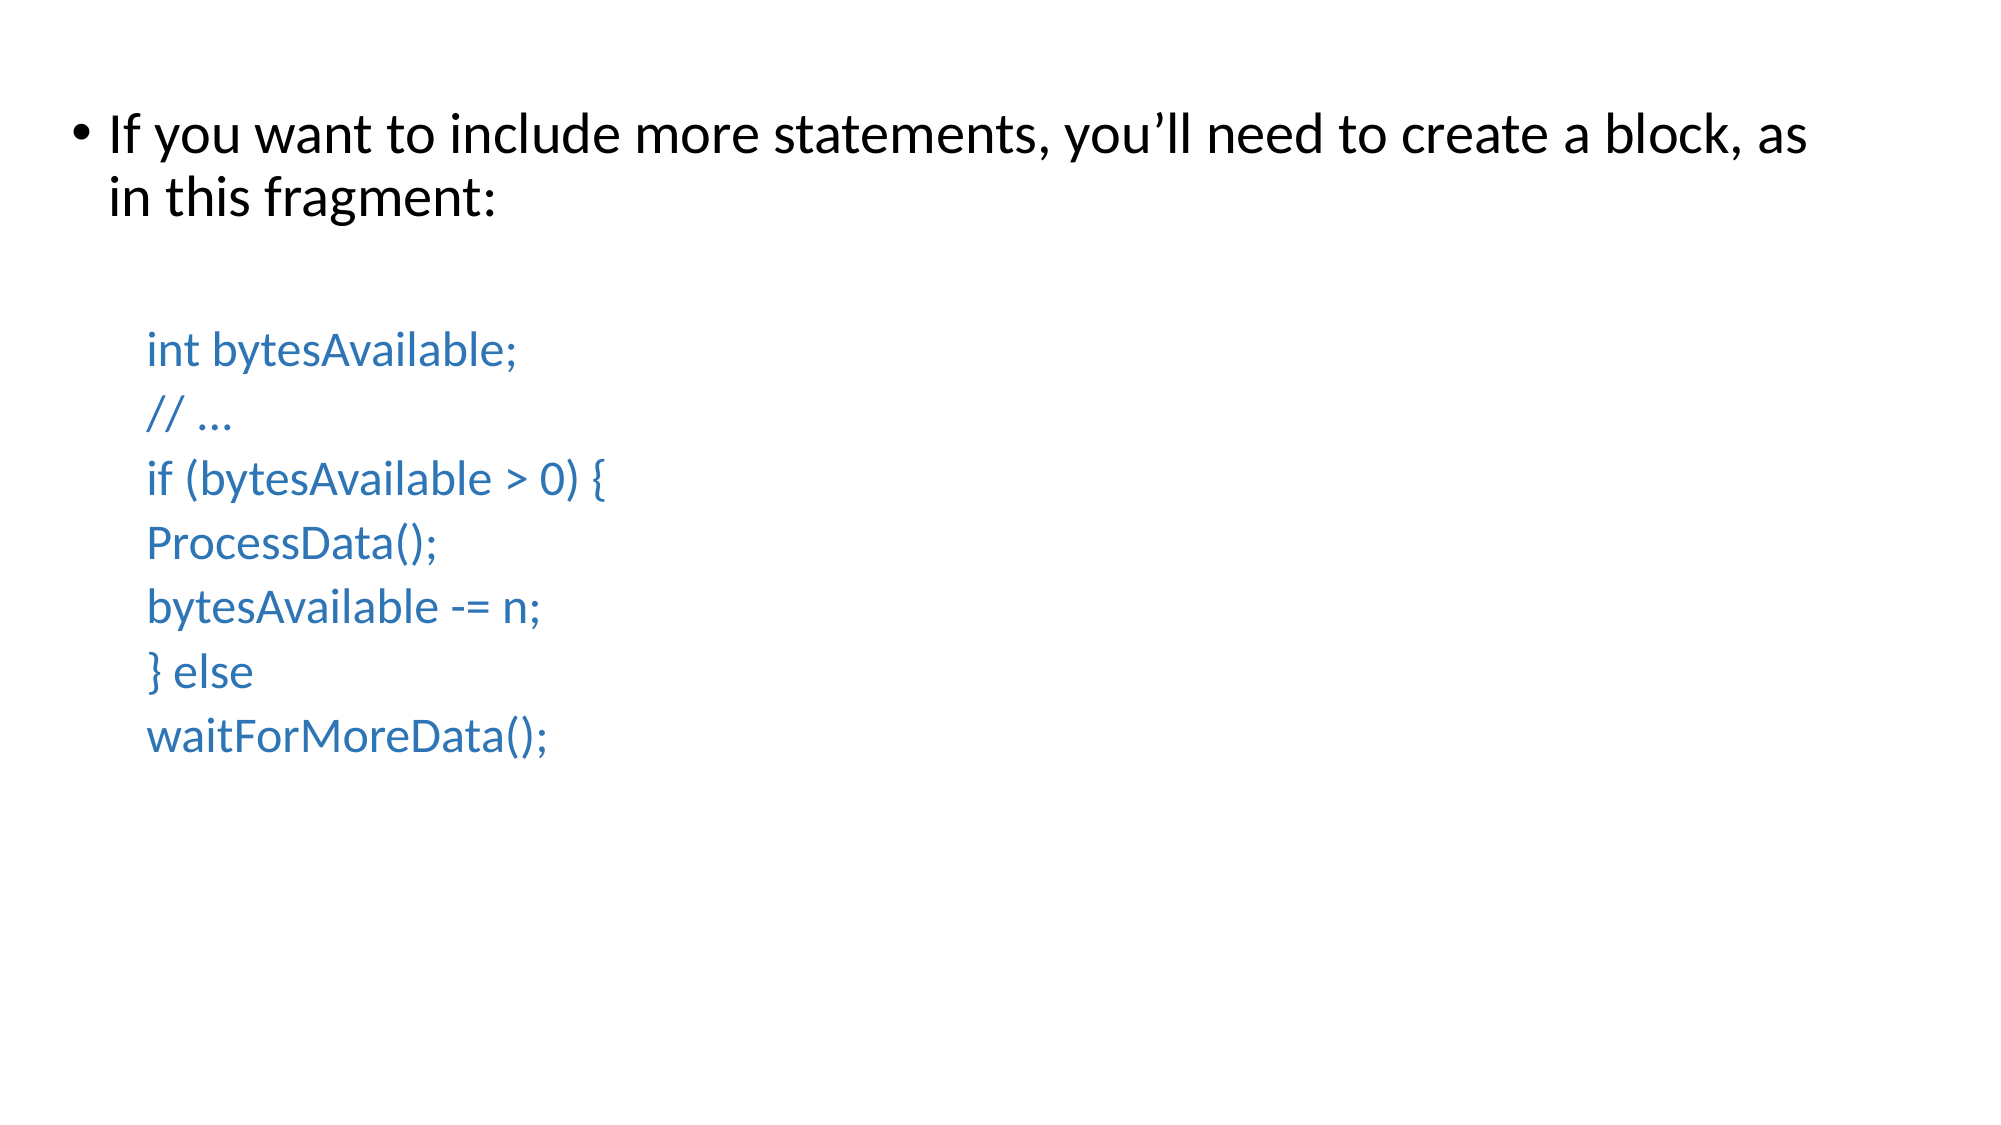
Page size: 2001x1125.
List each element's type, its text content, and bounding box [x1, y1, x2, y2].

list If you want to include more statements, you’ll need to create a block, as in this fragment: int bytesAvailable; // ... if (bytesAvailable > 0) { ProcessData(); bytesAvailable -= n; } else waitForMoreData(); [56, 95, 1863, 1014]
